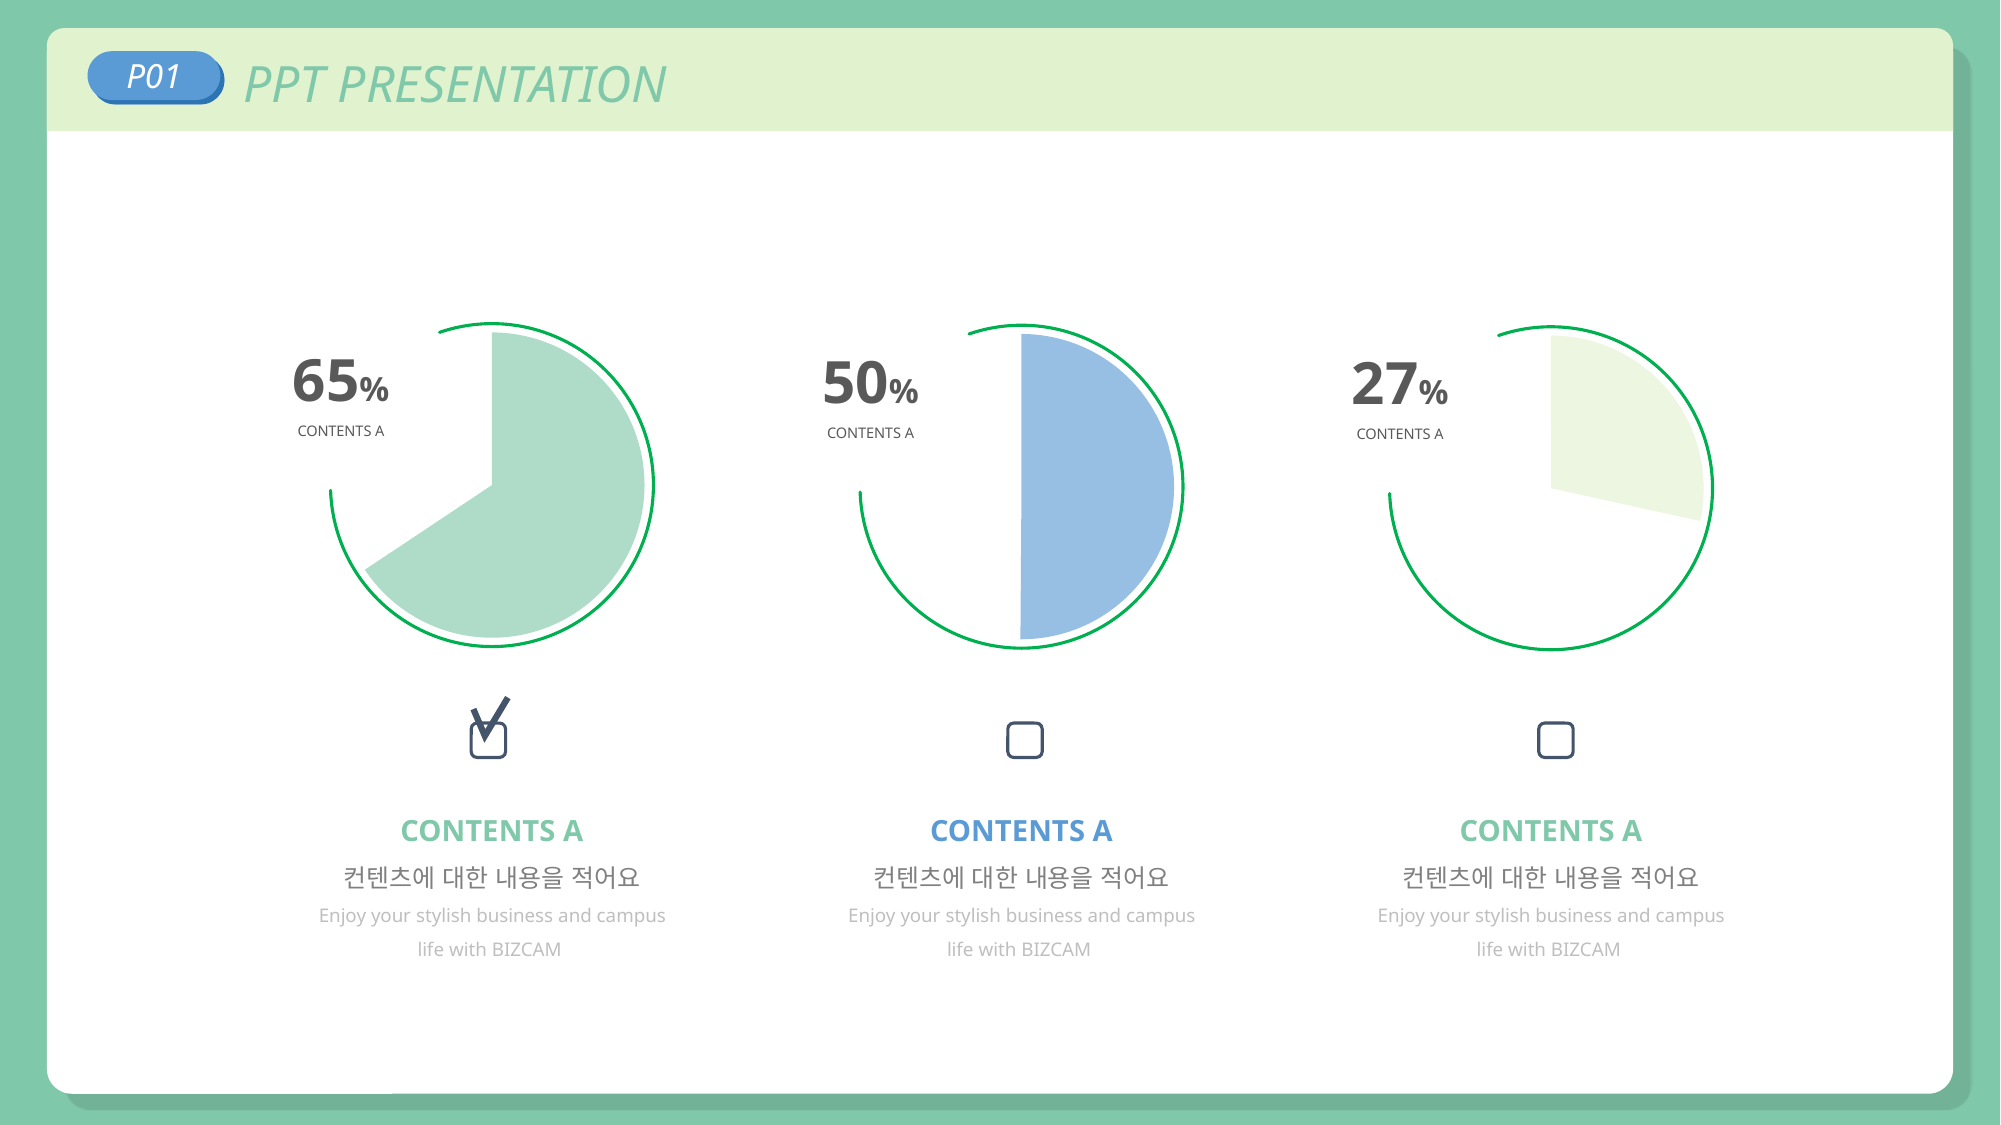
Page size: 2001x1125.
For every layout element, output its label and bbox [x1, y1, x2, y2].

text_box [46, 28, 1954, 1094]
